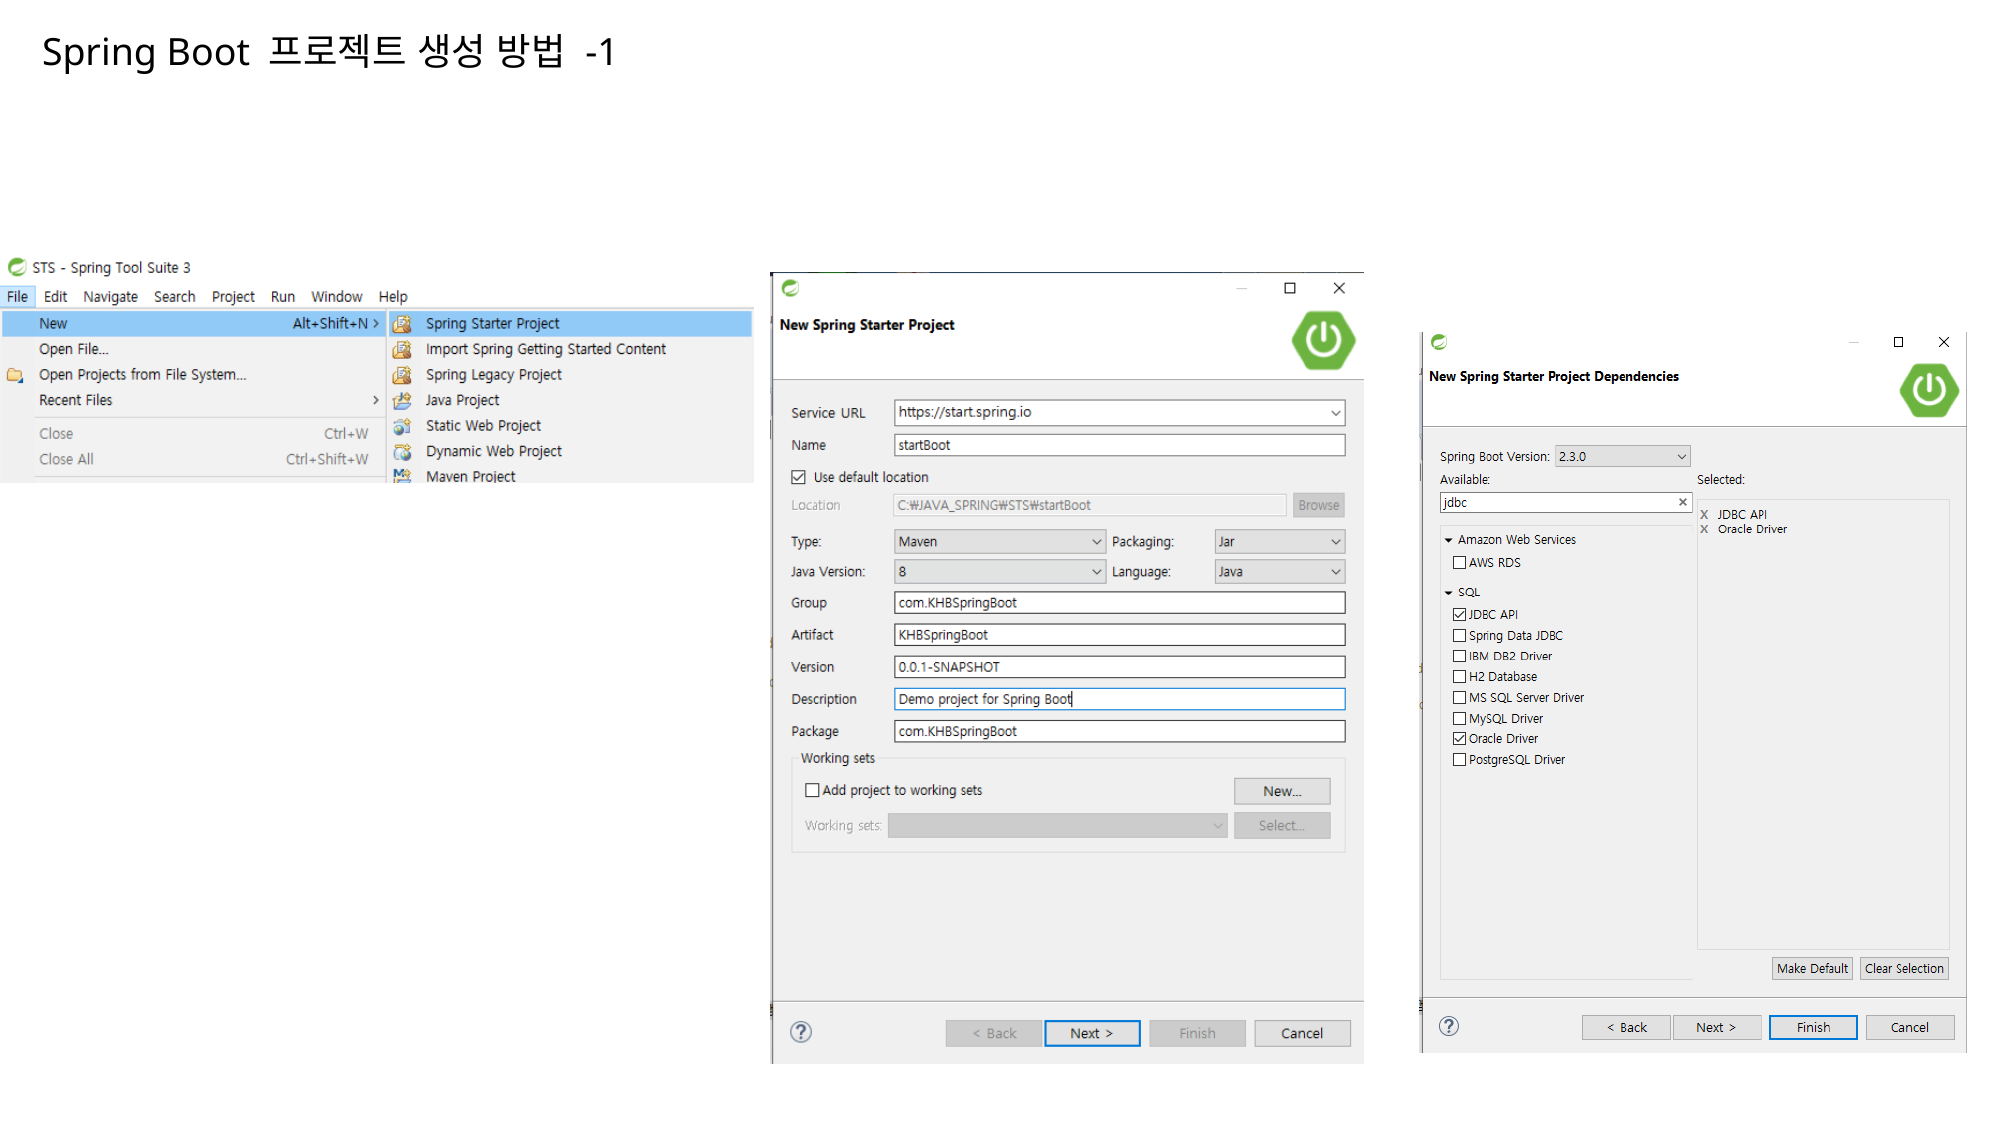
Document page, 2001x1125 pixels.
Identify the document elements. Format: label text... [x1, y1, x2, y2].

picture [1419, 332, 1967, 1053]
picture [0, 252, 754, 483]
text_box Spring Boot 프로젝트 생성 방법 -1 [27, 20, 860, 81]
picture [770, 272, 1364, 1064]
